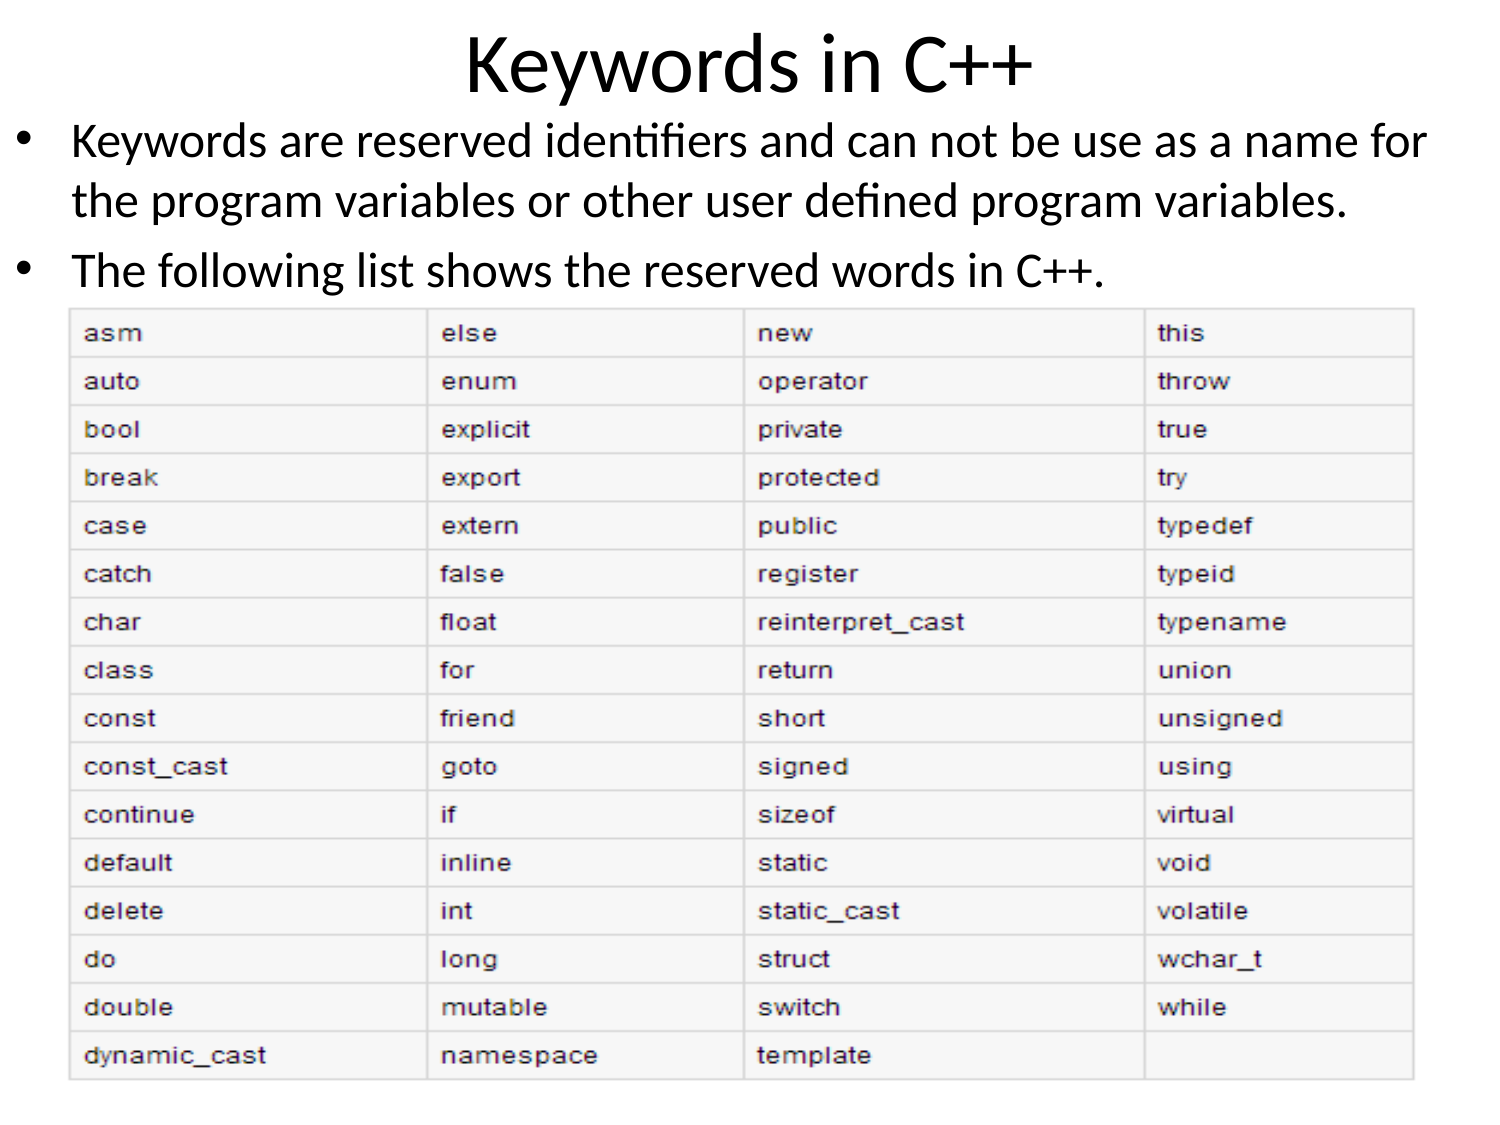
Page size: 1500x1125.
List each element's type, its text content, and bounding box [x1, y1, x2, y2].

picture [62, 299, 1426, 1088]
title Keywords in C++ [75, 0, 1425, 99]
list Keywords are reserved identifiers and can not be use as a name for the program variables or other user defined program variables. The following list shows the reserved words in C++. [0, 99, 1500, 1125]
